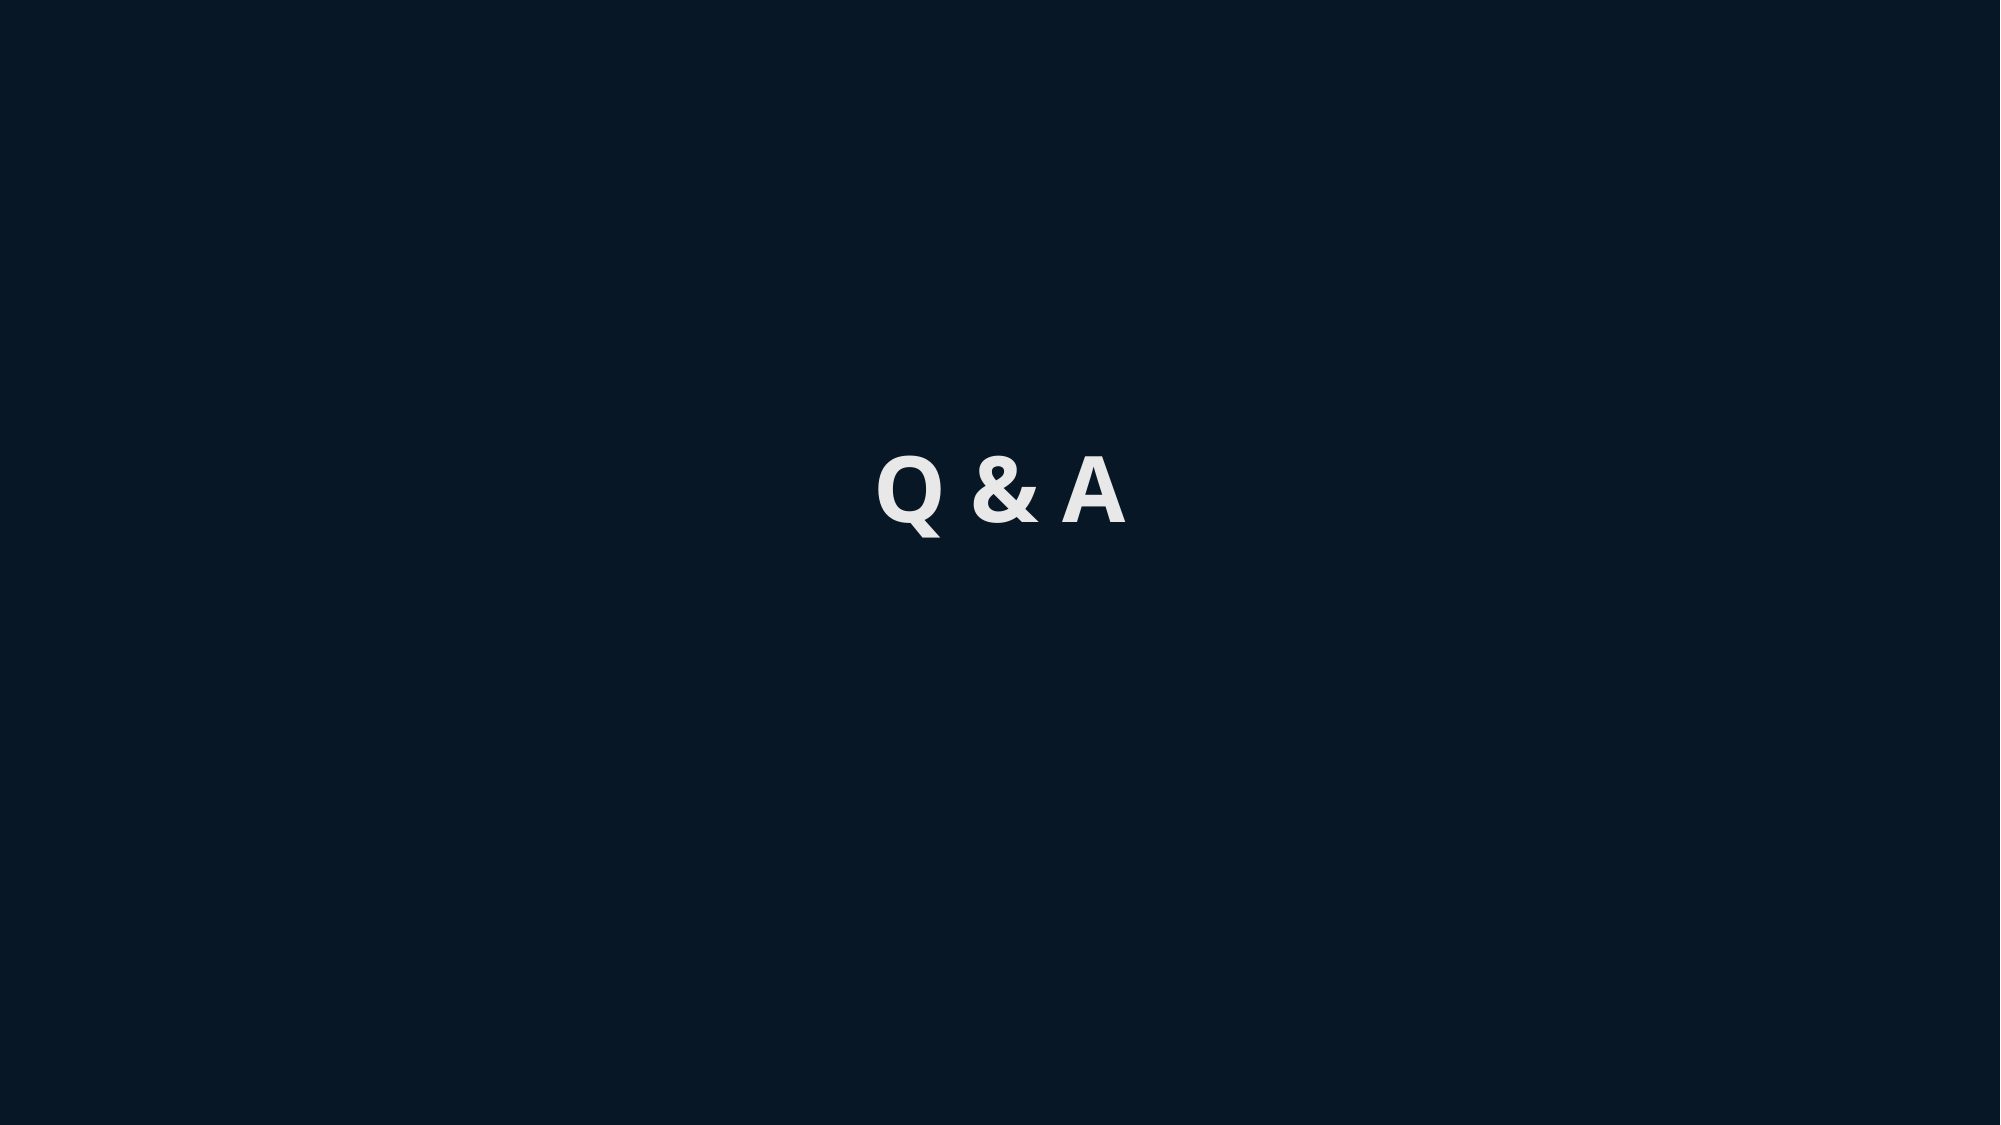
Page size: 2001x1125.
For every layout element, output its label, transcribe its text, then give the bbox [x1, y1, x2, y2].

title Q & A [137, 384, 1863, 602]
